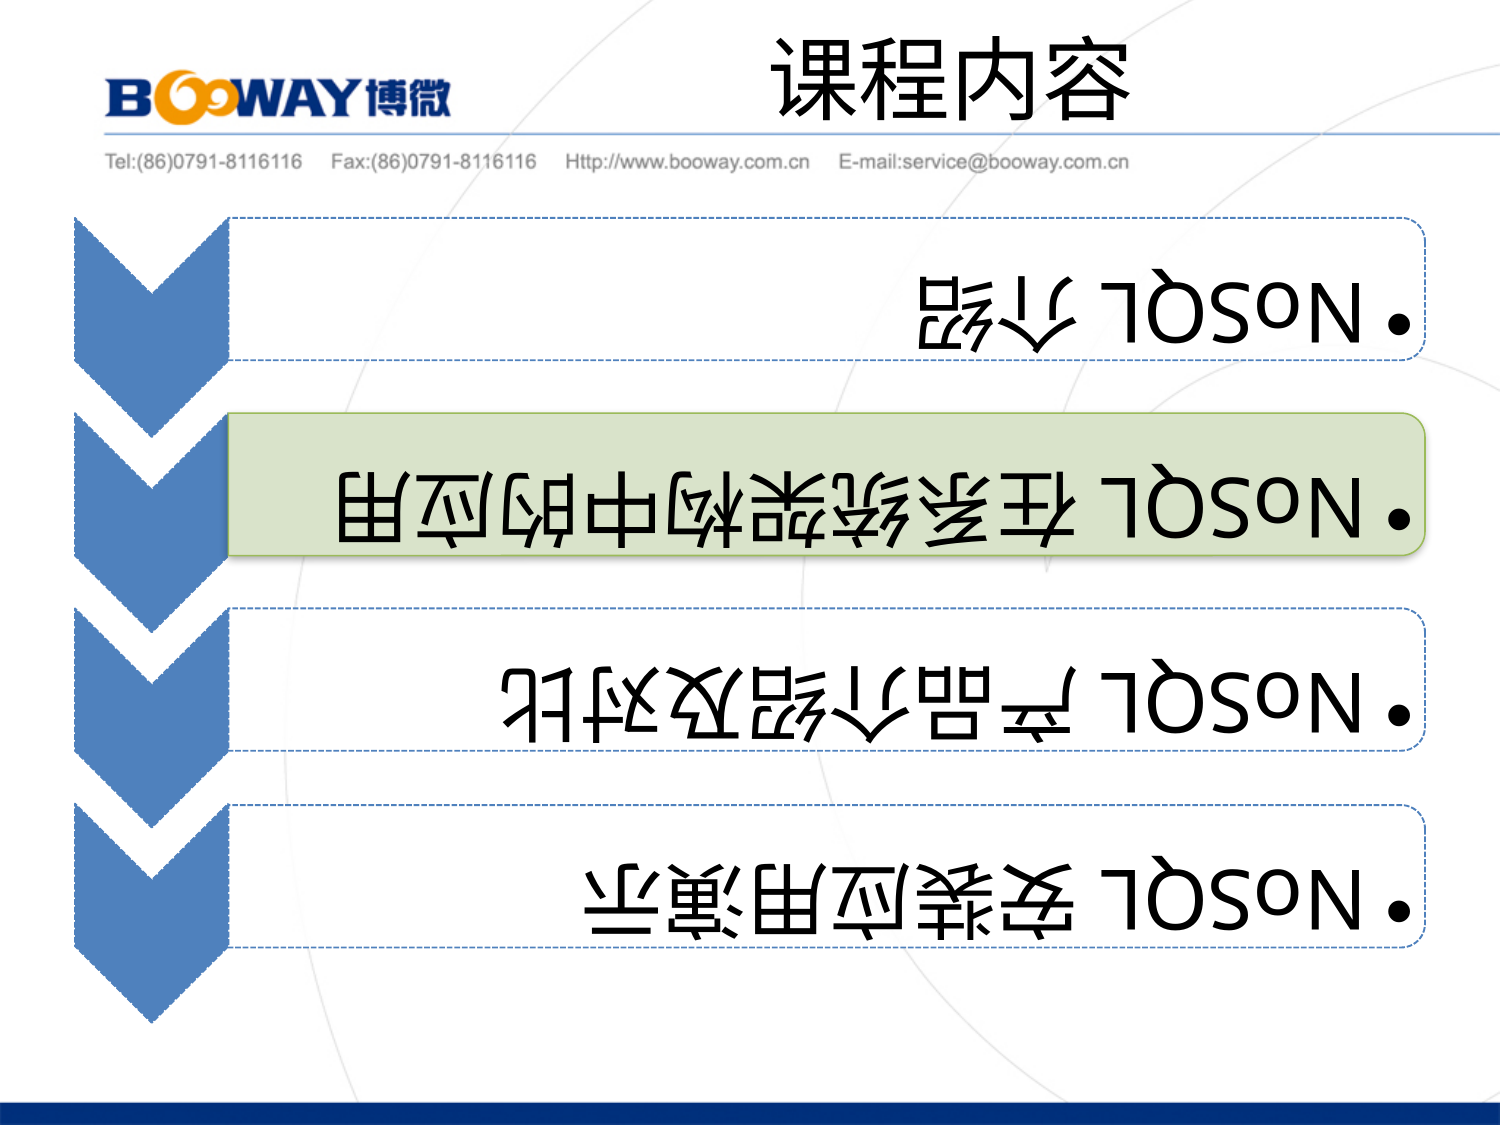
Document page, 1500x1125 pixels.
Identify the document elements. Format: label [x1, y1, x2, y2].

list [74, 217, 1426, 1024]
picture [0, 0, 1500, 1125]
